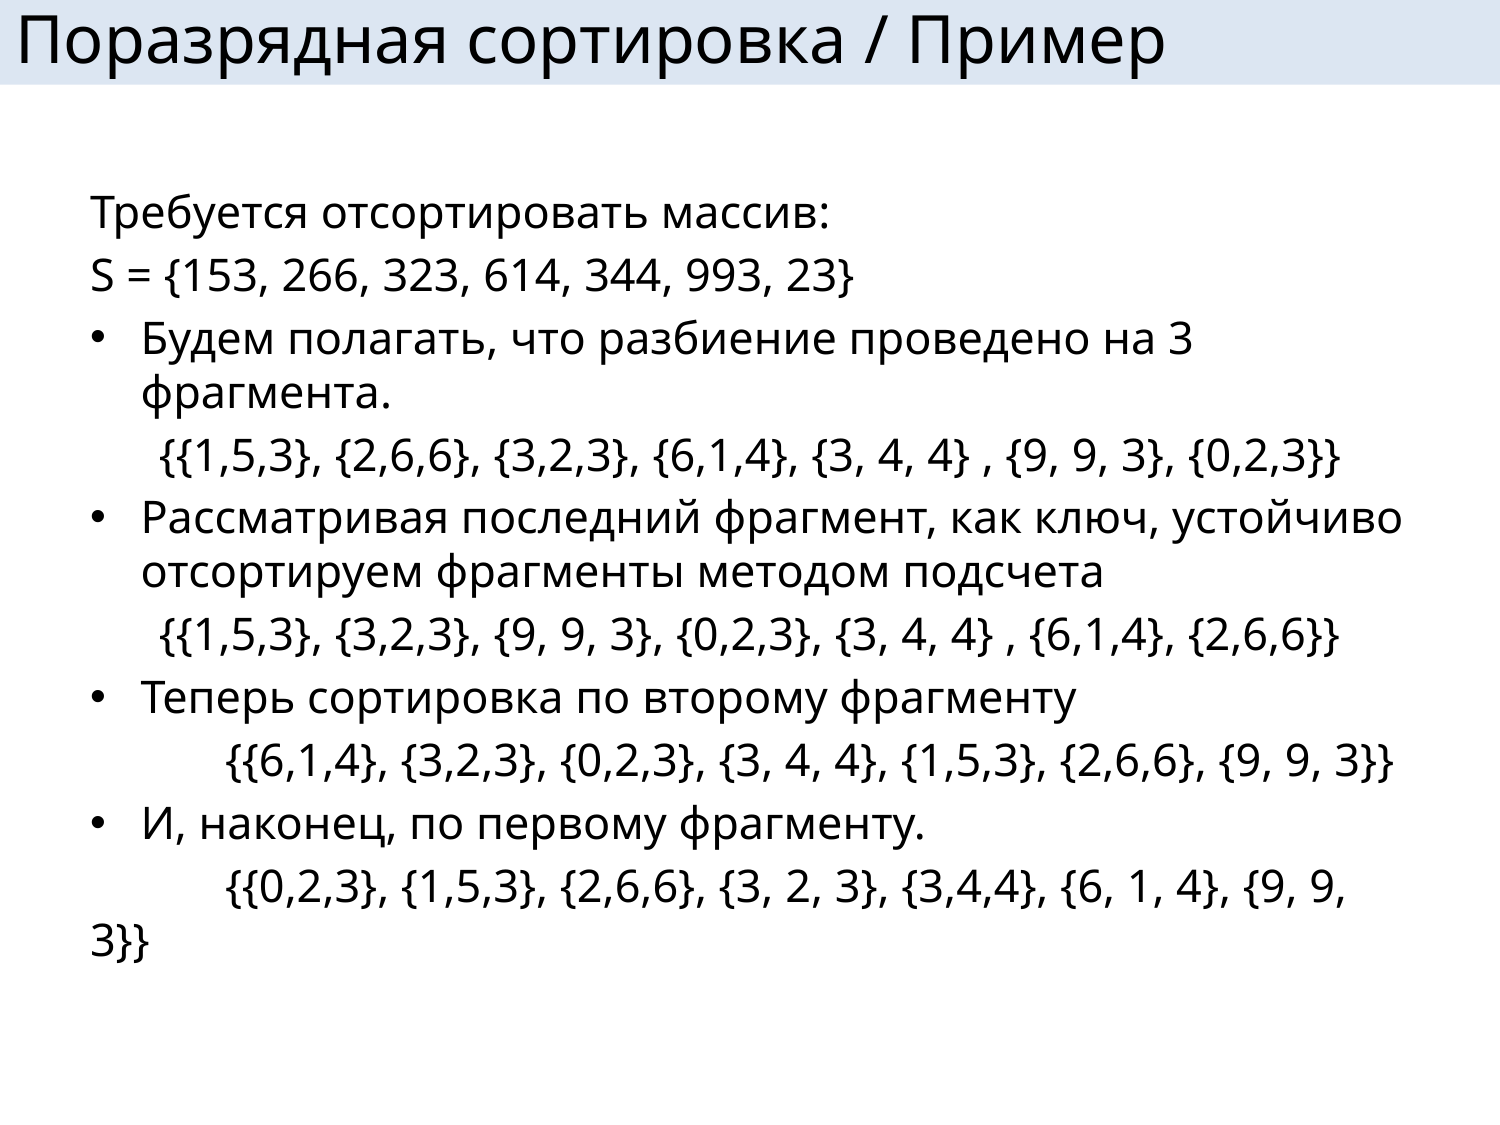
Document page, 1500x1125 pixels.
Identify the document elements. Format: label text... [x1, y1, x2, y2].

list Требуется отсортировать массив: S = {153, 266, 323, 614, 344, 993, 23} Будем полагать, что разбиение проведено на 3 фрагмента. {{1,5,3}, {2,6,6}, {3,2,3}, {6,1,4}, {3, 4, 4} , {9, 9, 3}, {0,2,3}} Рассматривая последний фрагмент, как ключ, устойчиво отсортируем фрагменты методом подсчета {{1,5,3}, {3,2,3}, {9, 9, 3}, {0,2,3}, {3, 4, 4} , {6,1,4}, {2,6,6}} Теперь сортировка по второму фрагменту {{6,1,4}, {3,2,3}, {0,2,3}, {3, 4, 4}, {1,5,3}, {2,6,6}, {9, 9, 3}} И, наконец, по первому фрагменту. {{0,2,3}, {1,5,3}, {2,6,6}, {3, 2, 3}, {3,4,4}, {6, 1, 4}, {9, 9, 3}} [75, 175, 1425, 1005]
title Поразрядная сортировка / Пример [0, 0, 1500, 85]
